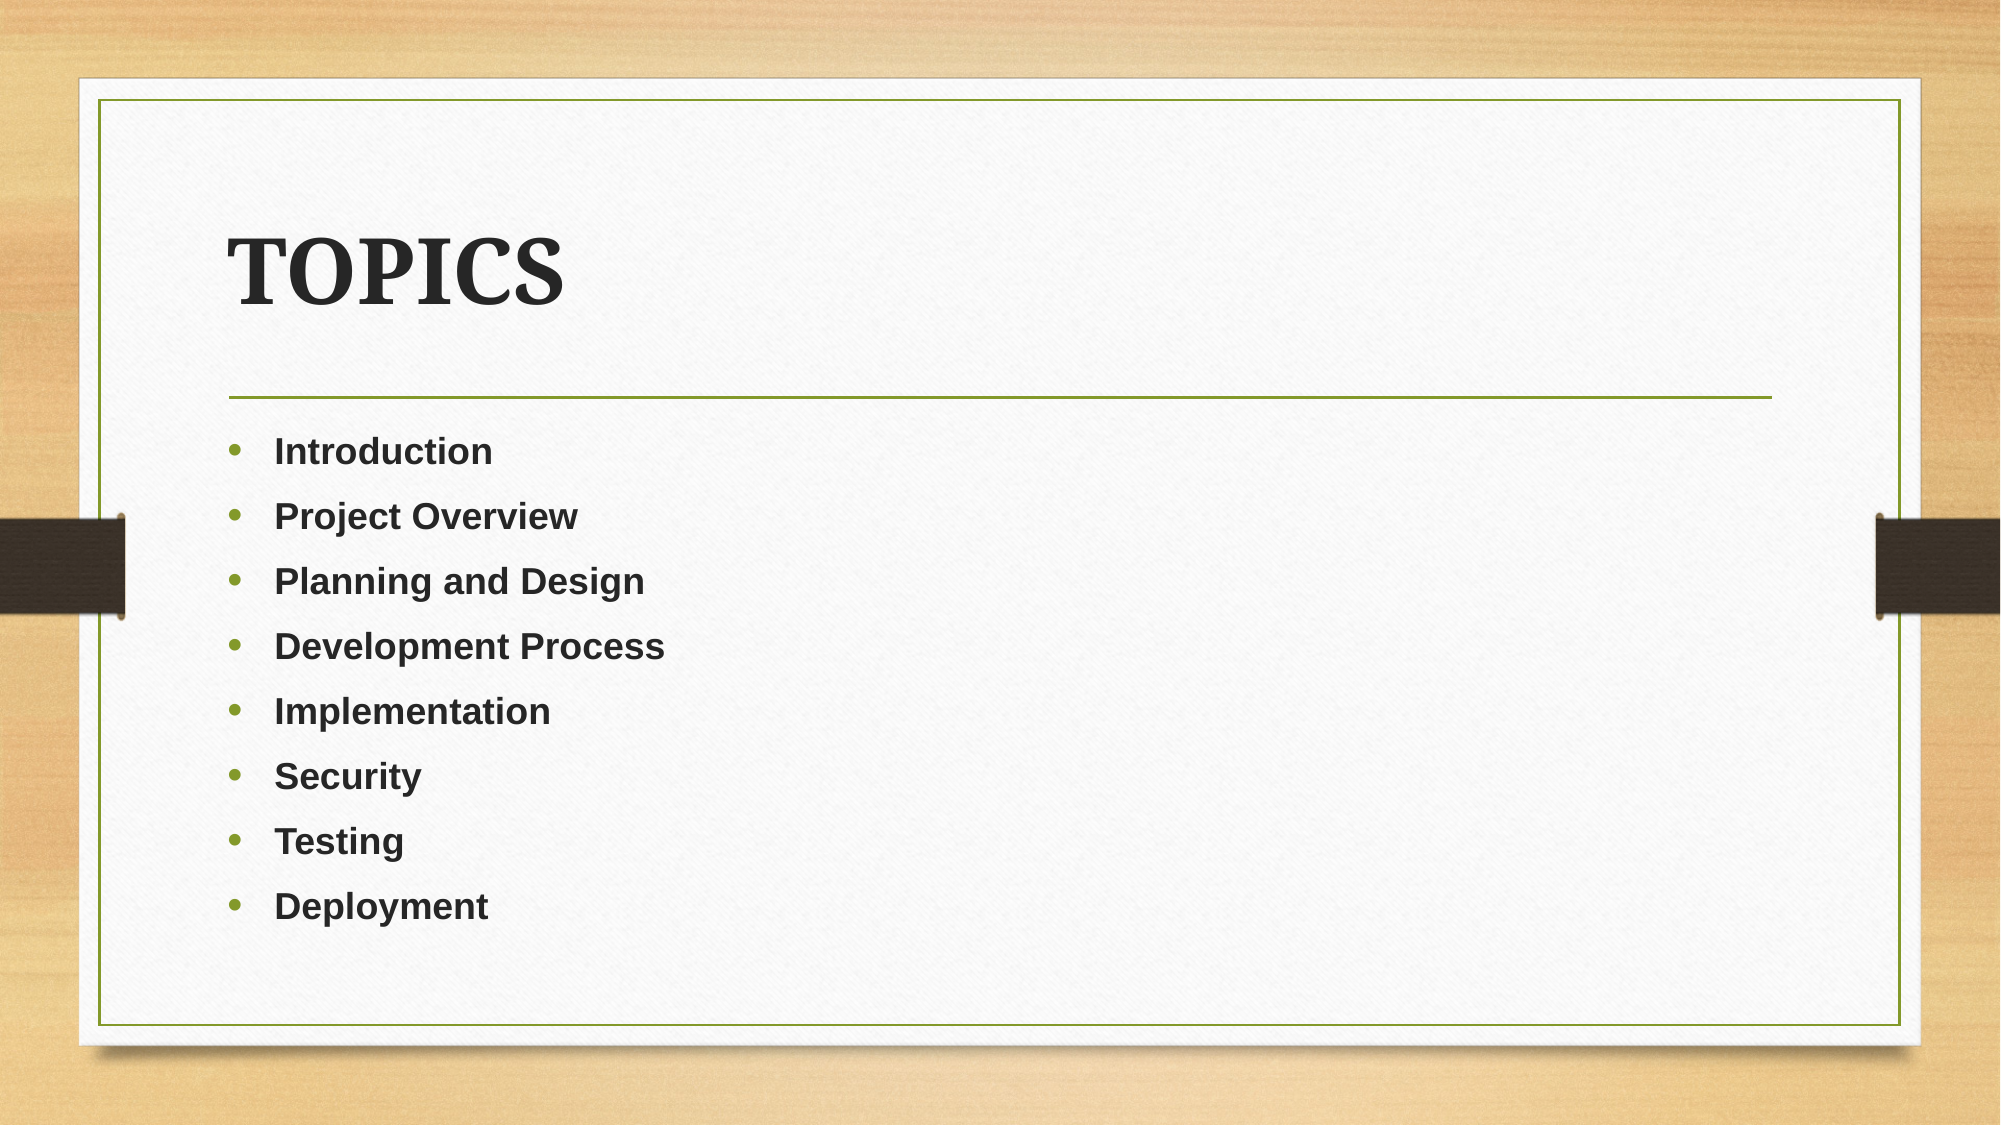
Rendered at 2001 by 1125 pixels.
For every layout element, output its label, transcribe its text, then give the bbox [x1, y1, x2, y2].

picture [0, 0, 2001, 1125]
title TOPICS [212, 161, 1788, 375]
list Introduction Project Overview Planning and Design Development Process Implementation Security Testing Deployment [212, 419, 1788, 964]
